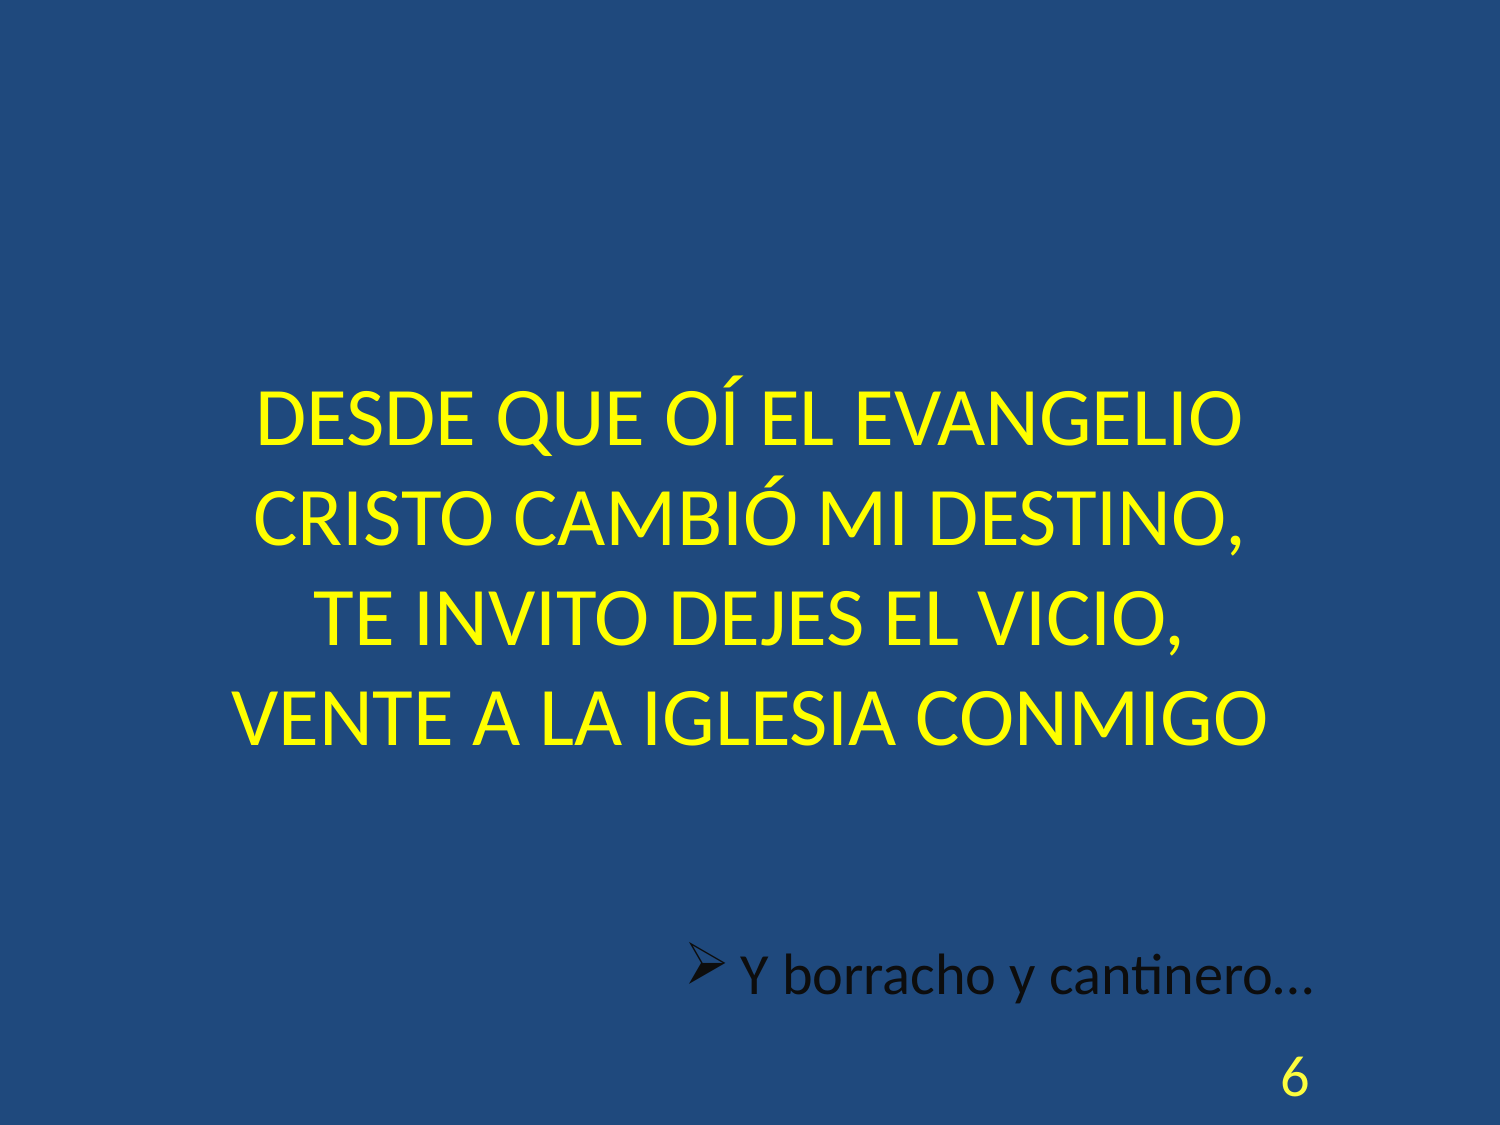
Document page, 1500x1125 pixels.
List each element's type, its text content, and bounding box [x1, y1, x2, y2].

list Y borracho y cantinero… [616, 928, 1330, 1012]
slide_number 6 [974, 1042, 1325, 1103]
title DESDE QUE OÍ EL EVANGELIO CRISTO CAMBIÓ MI DESTINO, TE INVITO DEJES EL VICIO, VENTE A LA IGLESIA CONMIGO [74, 468, 1426, 657]
